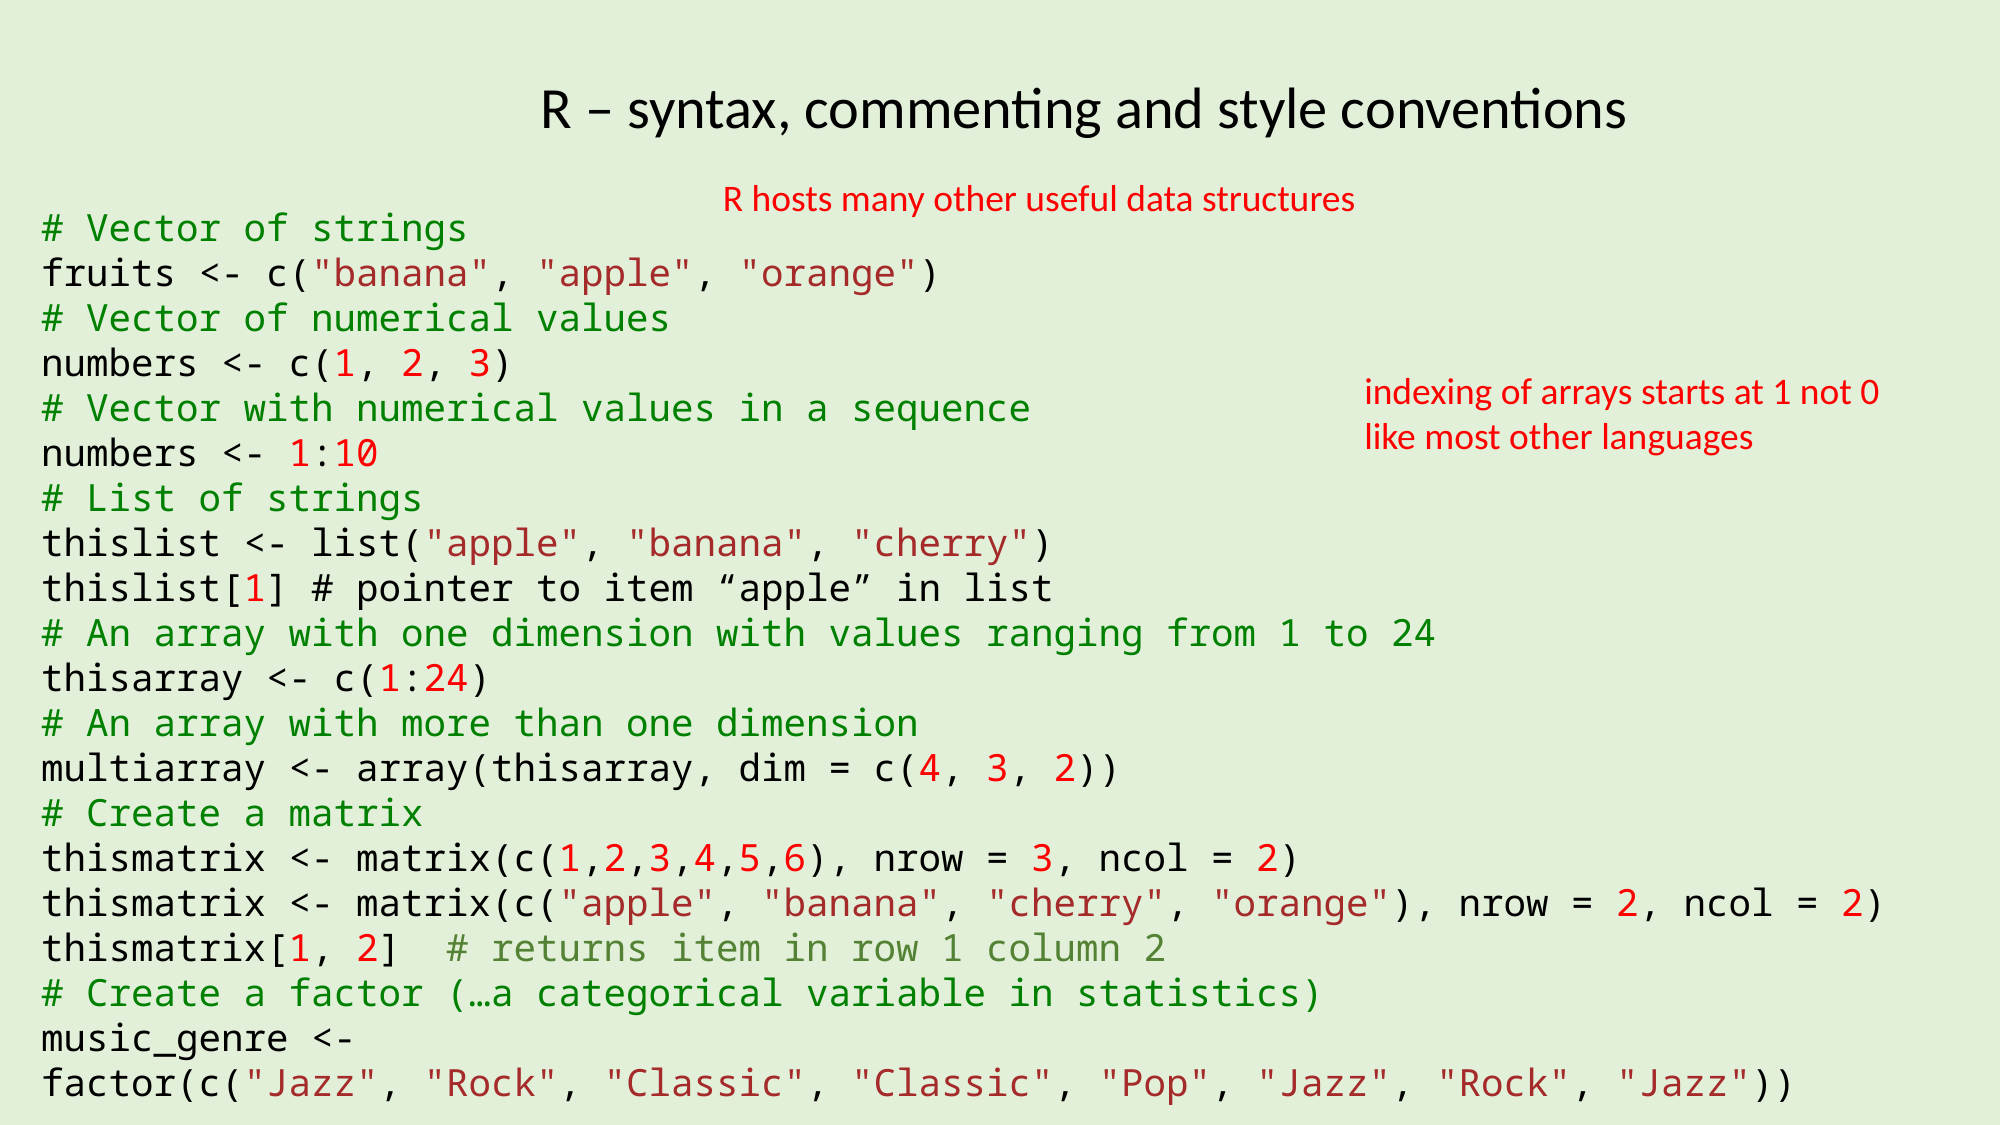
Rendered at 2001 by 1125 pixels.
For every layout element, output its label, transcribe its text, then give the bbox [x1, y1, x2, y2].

text_box # Vector of strings fruits <- c("banana", "apple", "orange") # Vector of numerical values numbers <- c(1, 2, 3) # Vector with numerical values in a sequence numbers <- 1:10 # List of strings thislist <- list("apple", "banana", "cherry") thislist[1] # pointer to item “apple” in list # An array with one dimension with values ranging from 1 to 24 thisarray <- c(1:24) # An array with more than one dimension multiarray <- array(thisarray, dim = c(4, 3, 2)) # Create a matrix thismatrix <- matrix(c(1,2,3,4,5,6), nrow = 3, ncol = 2) thismatrix <- matrix(c("apple", "banana", "cherry", "orange"), nrow = 2, ncol = 2) thismatrix[1, 2] # returns item in row 1 column 2 # Create a factor (…a categorical variable in statistics) music_genre <- factor(c("Jazz", "Rock", "Classic", "Classic", "Pop", "Jazz", "Rock", "Jazz")) [26, 196, 2000, 1112]
text_box indexing of arrays starts at 1 not 0 like most other languages [1349, 359, 1950, 464]
text_box R hosts many other useful data structures [708, 166, 1372, 196]
text_box R – syntax, commenting and style conventions [526, 62, 1643, 148]
